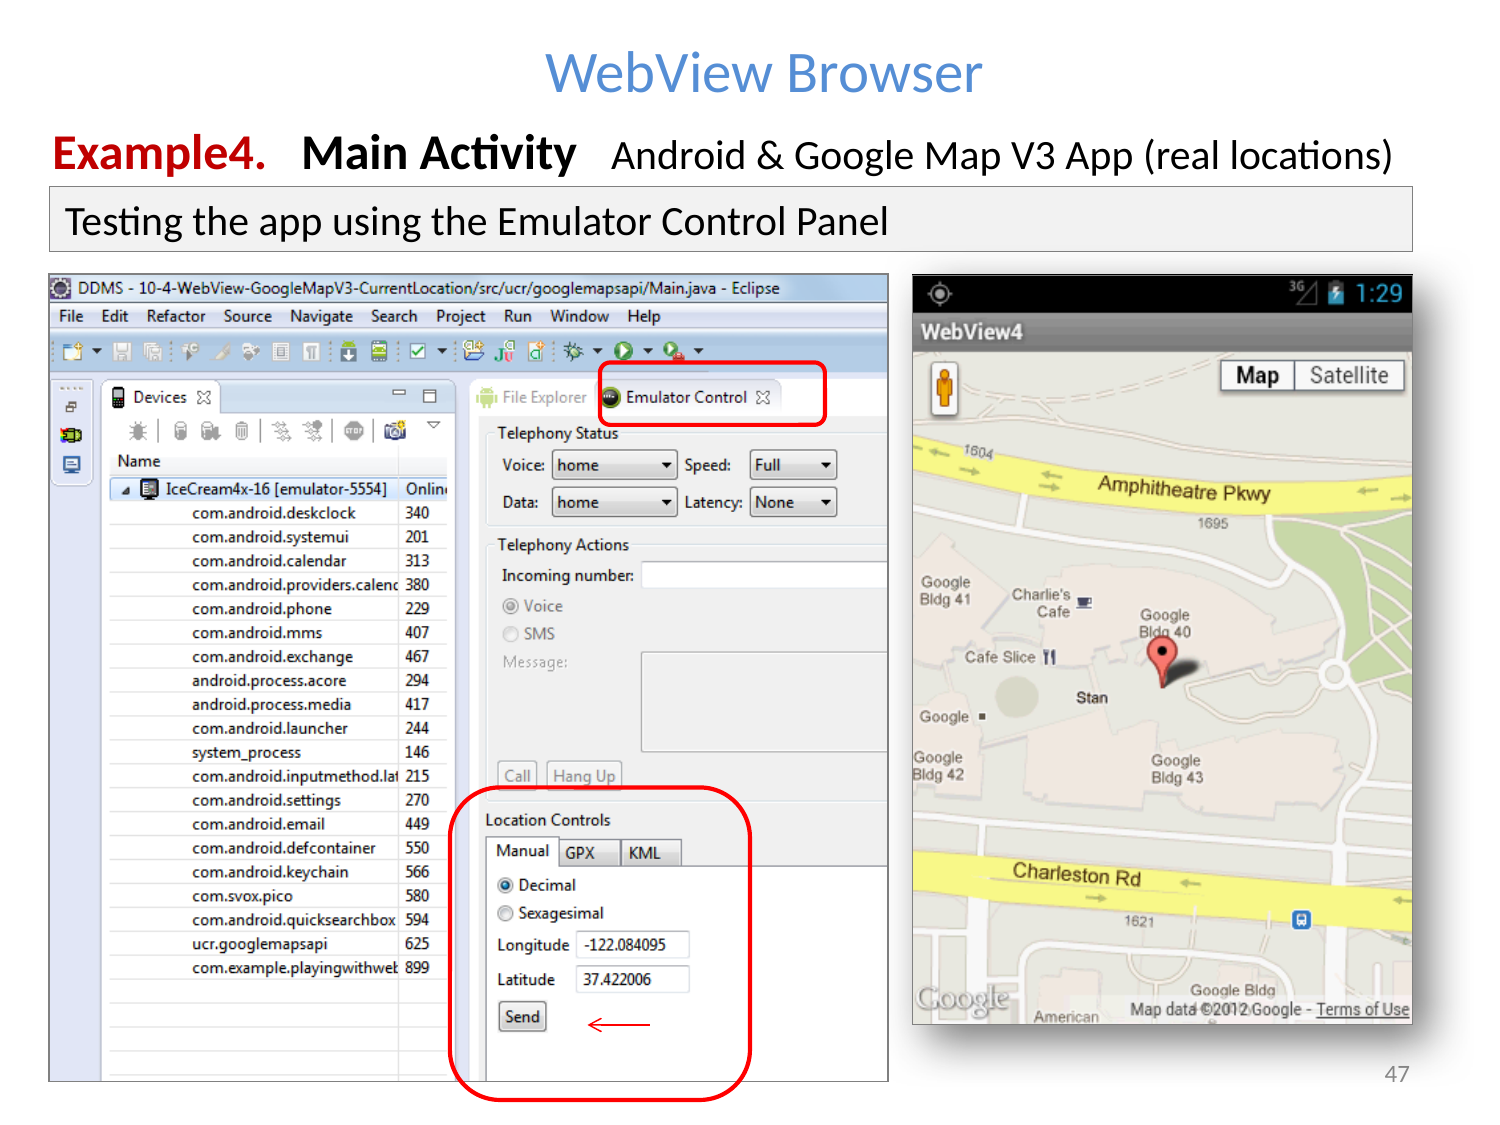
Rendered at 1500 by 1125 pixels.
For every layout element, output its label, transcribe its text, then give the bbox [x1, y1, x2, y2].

picture [49, 274, 888, 1081]
text_box 47 [1074, 1071, 1425, 1103]
text_box Testing the app using the Emulator Control Panel [49, 186, 1413, 252]
picture [912, 274, 1413, 1026]
text_box Example4. Main Activity Android & Google Map V3 App (real locations) [37, 111, 1438, 187]
text_box WebView Browser [49, 7, 1400, 111]
text_box [465, 1089, 735, 1103]
